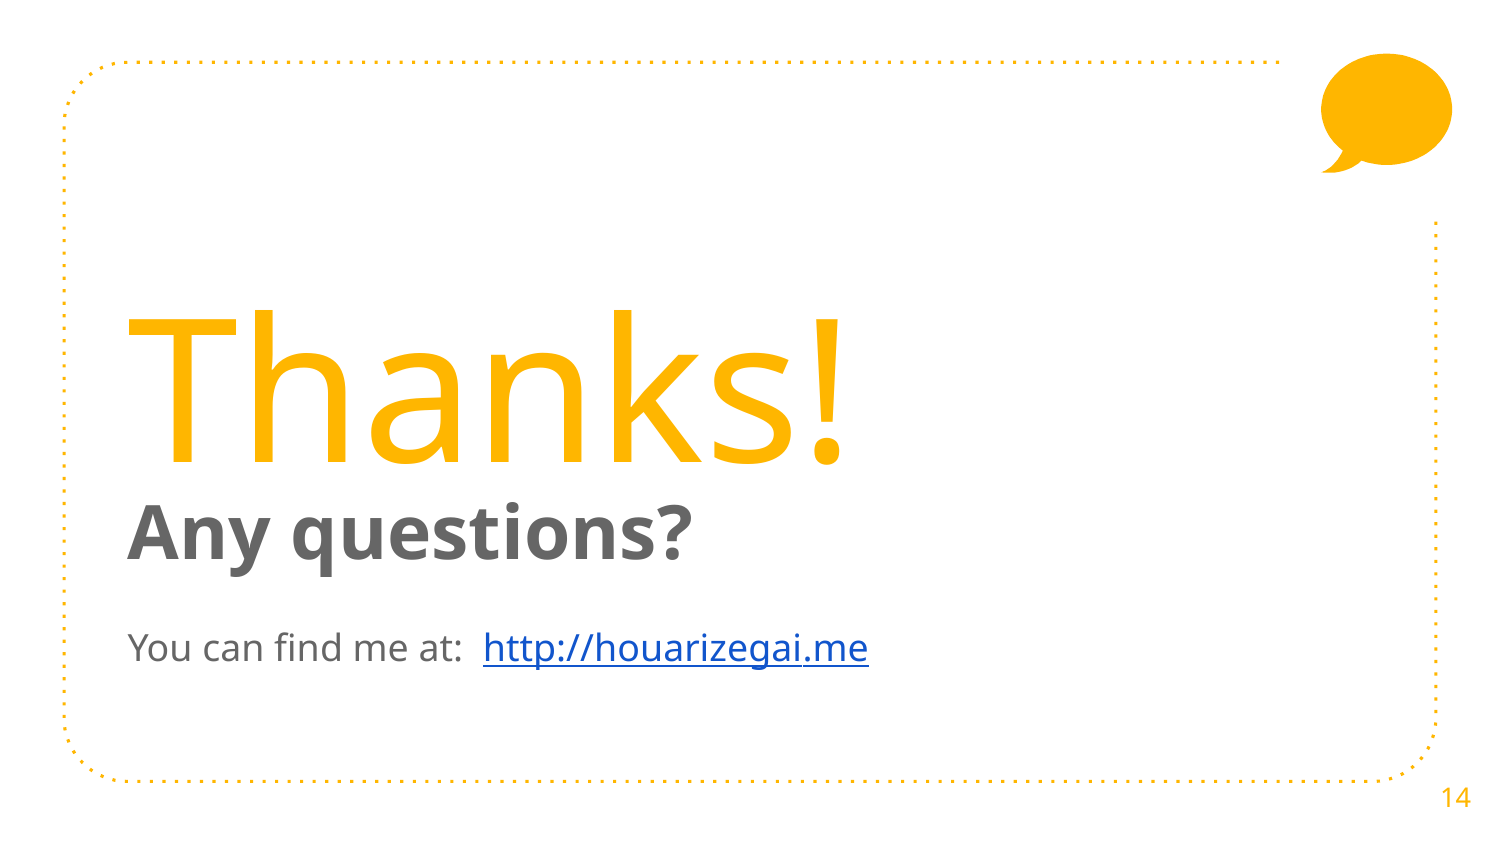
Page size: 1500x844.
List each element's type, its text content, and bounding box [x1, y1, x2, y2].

text_box [1321, 53, 1453, 173]
slide_number 14 [1411, 753, 1500, 844]
title Thanks! [112, 247, 1195, 438]
subtitle Any questions? You can find me at: http://houarizegai.me [112, 469, 1195, 786]
